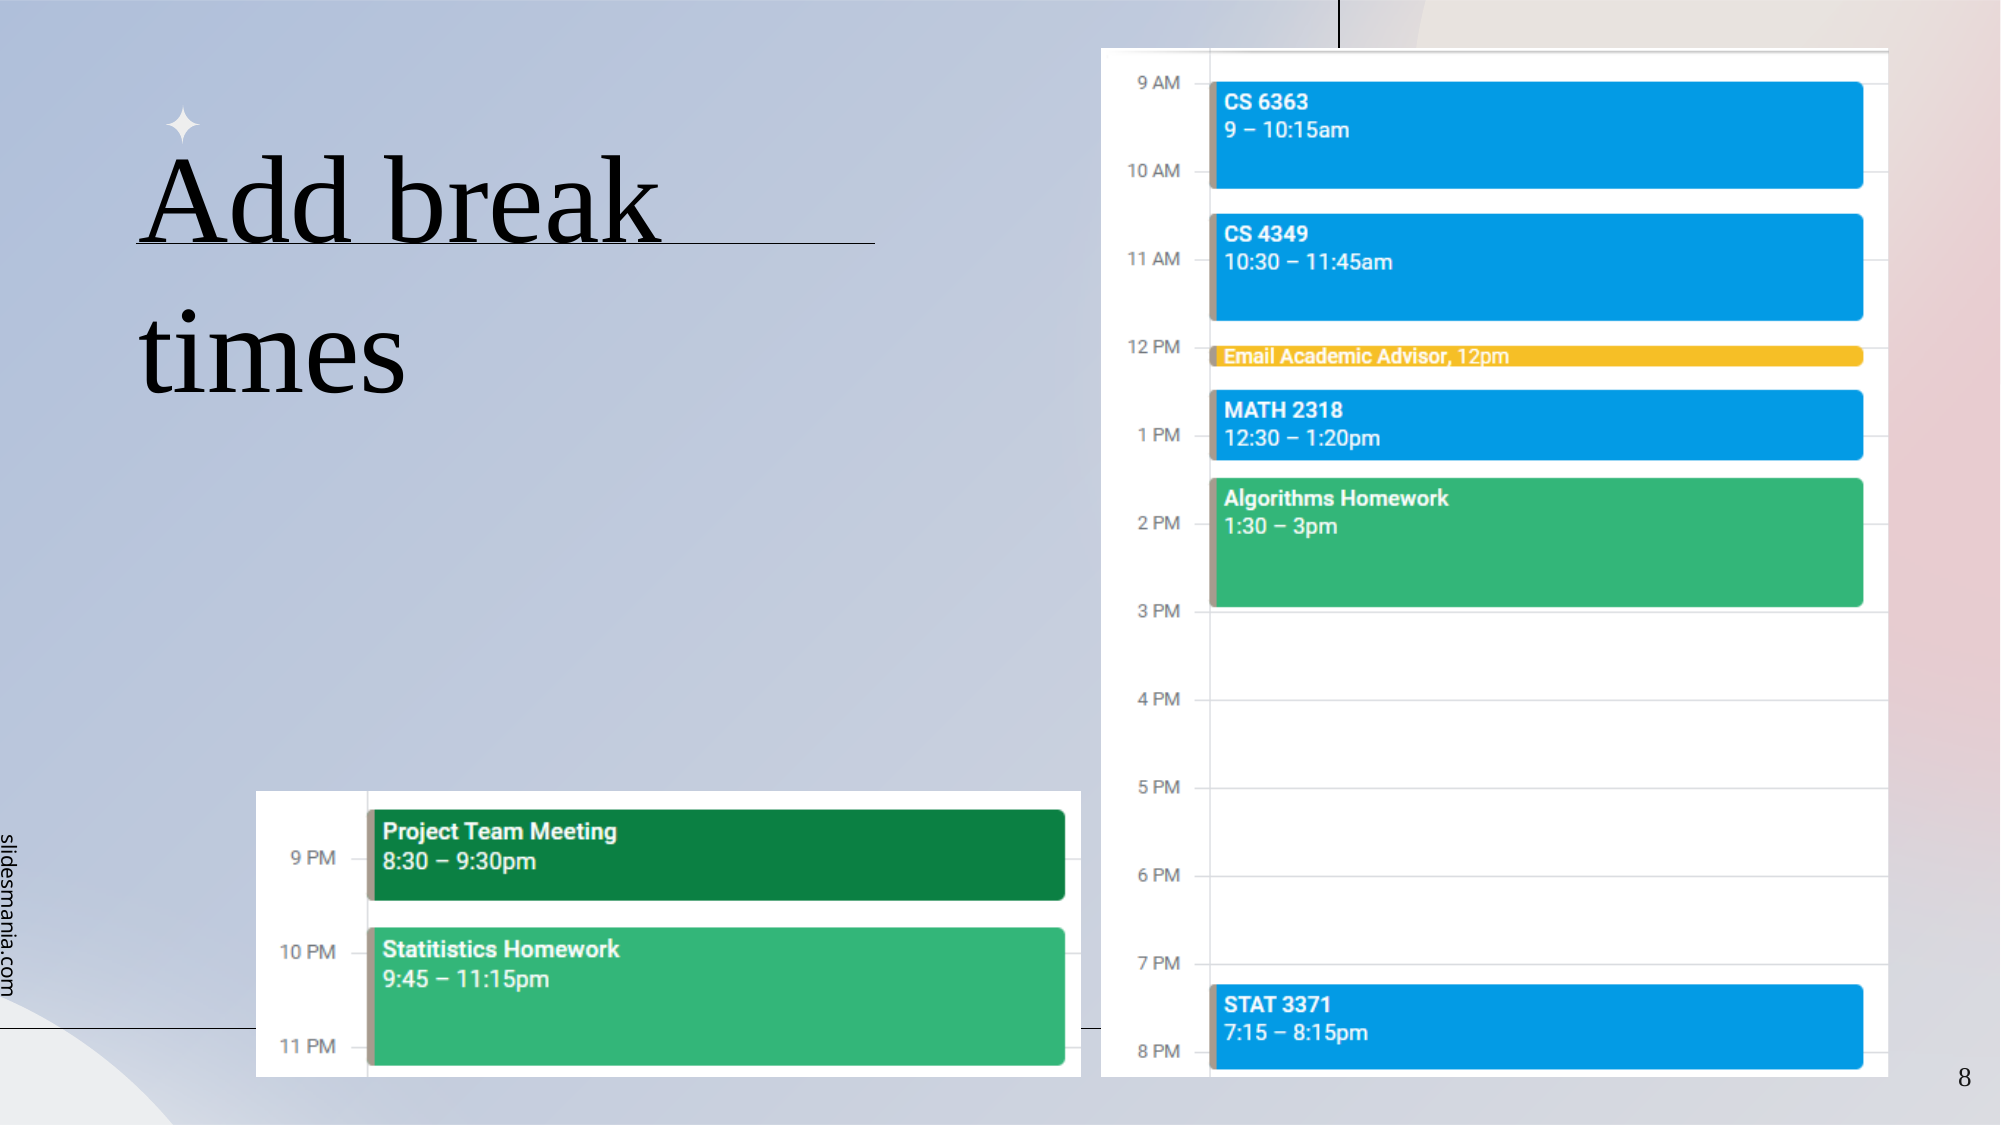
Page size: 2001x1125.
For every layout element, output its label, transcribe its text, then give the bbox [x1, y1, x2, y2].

text_box [165, 104, 200, 144]
title Add break times [118, 97, 924, 431]
picture [256, 791, 1081, 1077]
slide_number ‹#› [1871, 1038, 1992, 1125]
picture [1100, 48, 1889, 1077]
